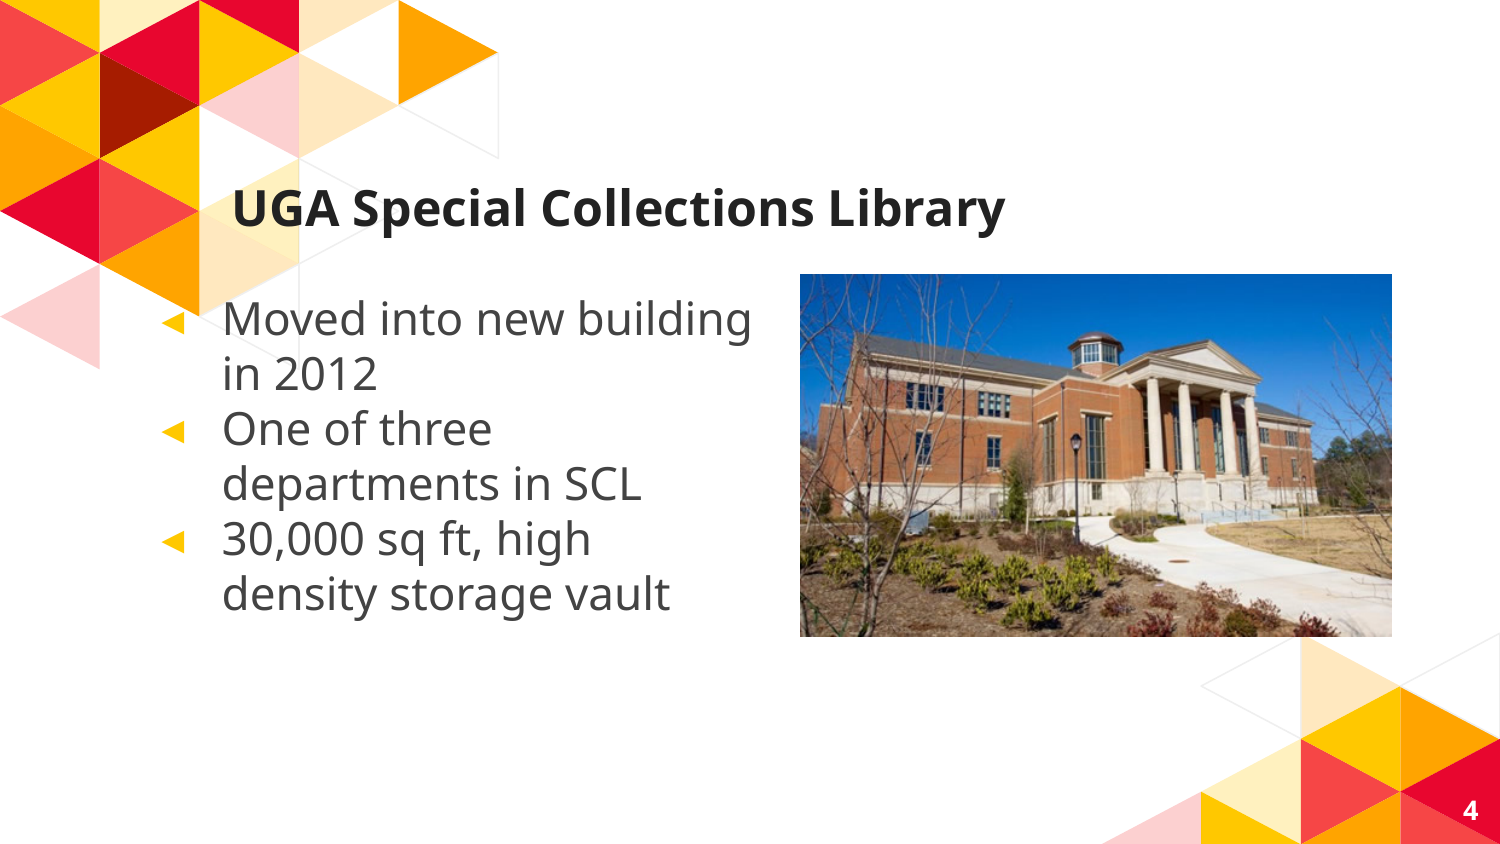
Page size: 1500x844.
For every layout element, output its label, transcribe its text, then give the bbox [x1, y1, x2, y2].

slide_number 4 [1403, 779, 1494, 844]
list Moved into new building in 2012 One of three departments in SCL 30,000 sq ft, high density storage vault [131, 274, 769, 751]
picture [800, 274, 1392, 637]
title UGA Special Collections Library [216, 142, 1276, 252]
